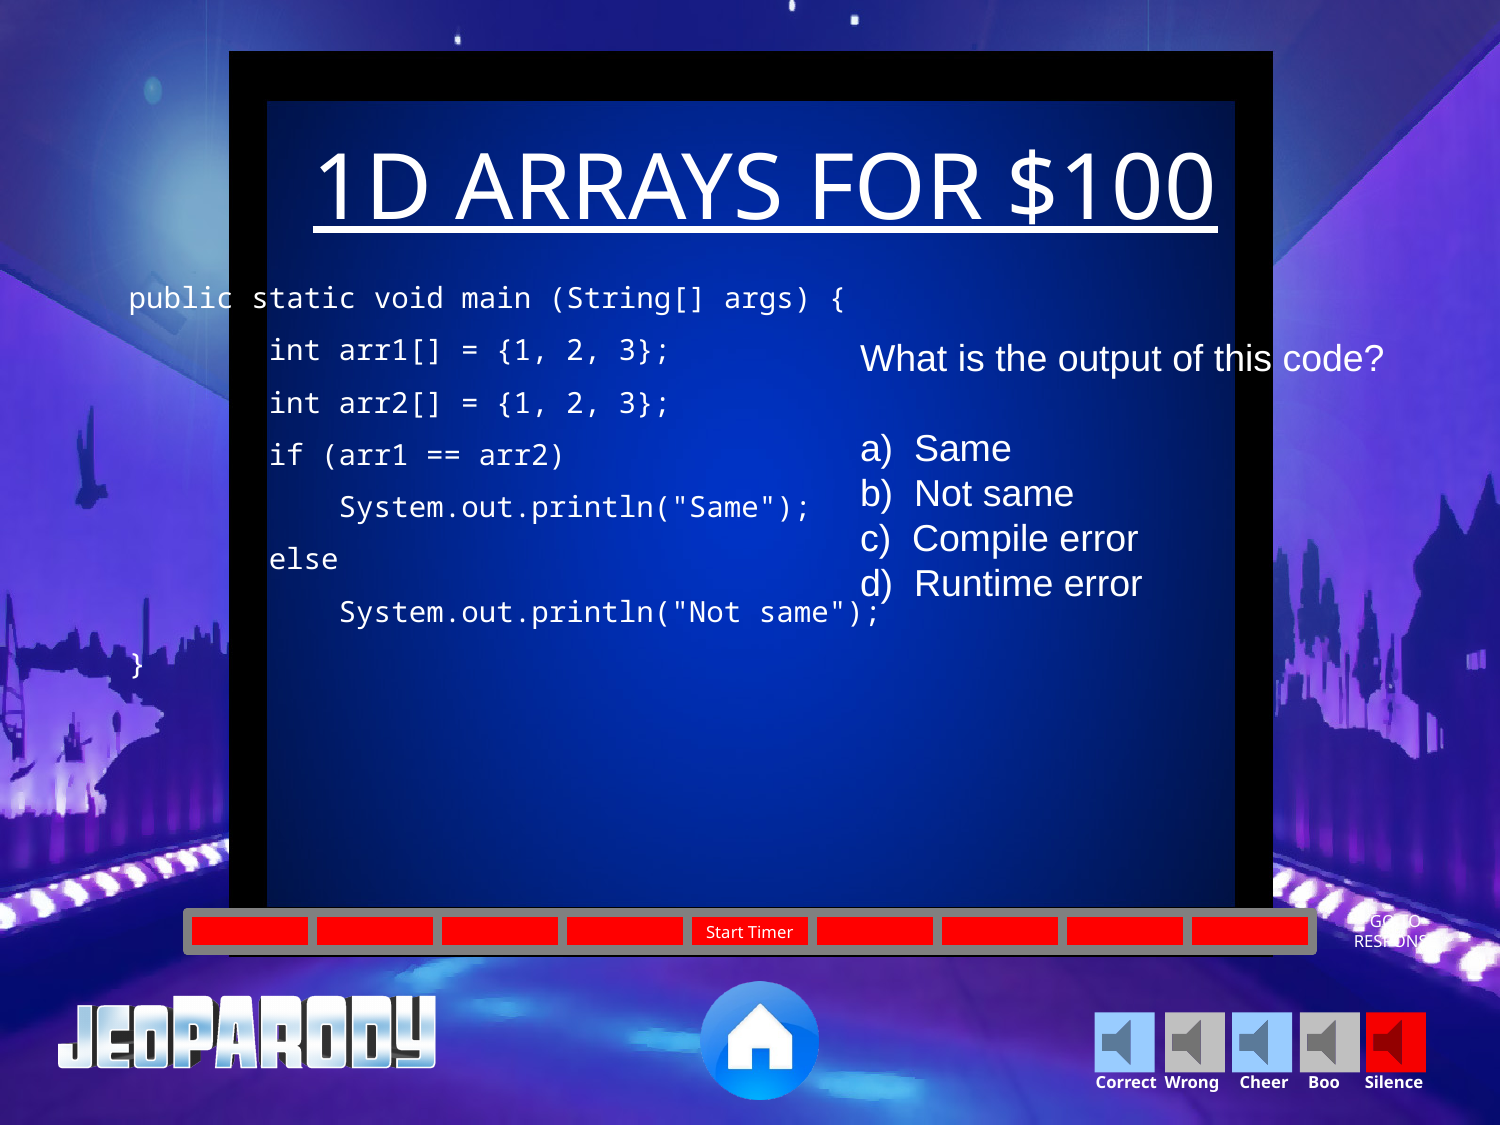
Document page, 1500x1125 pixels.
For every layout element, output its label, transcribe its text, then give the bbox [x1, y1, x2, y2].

text_box public static void main (String[] args) { int arr1[] = {1, 2, 3}; int arr2[] = {1, 2, 3}; if (arr1 == arr2) System.out.println("Same"); else System.out.println("Not same"); } [76, 268, 950, 827]
picture [0, 0, 1500, 1125]
text_box What is the output of this code? a) Same b) Not same c) Compile error d) Runtime error [845, 326, 1500, 612]
text_box 1D ARRAYS FOR $100 [144, 120, 1386, 246]
